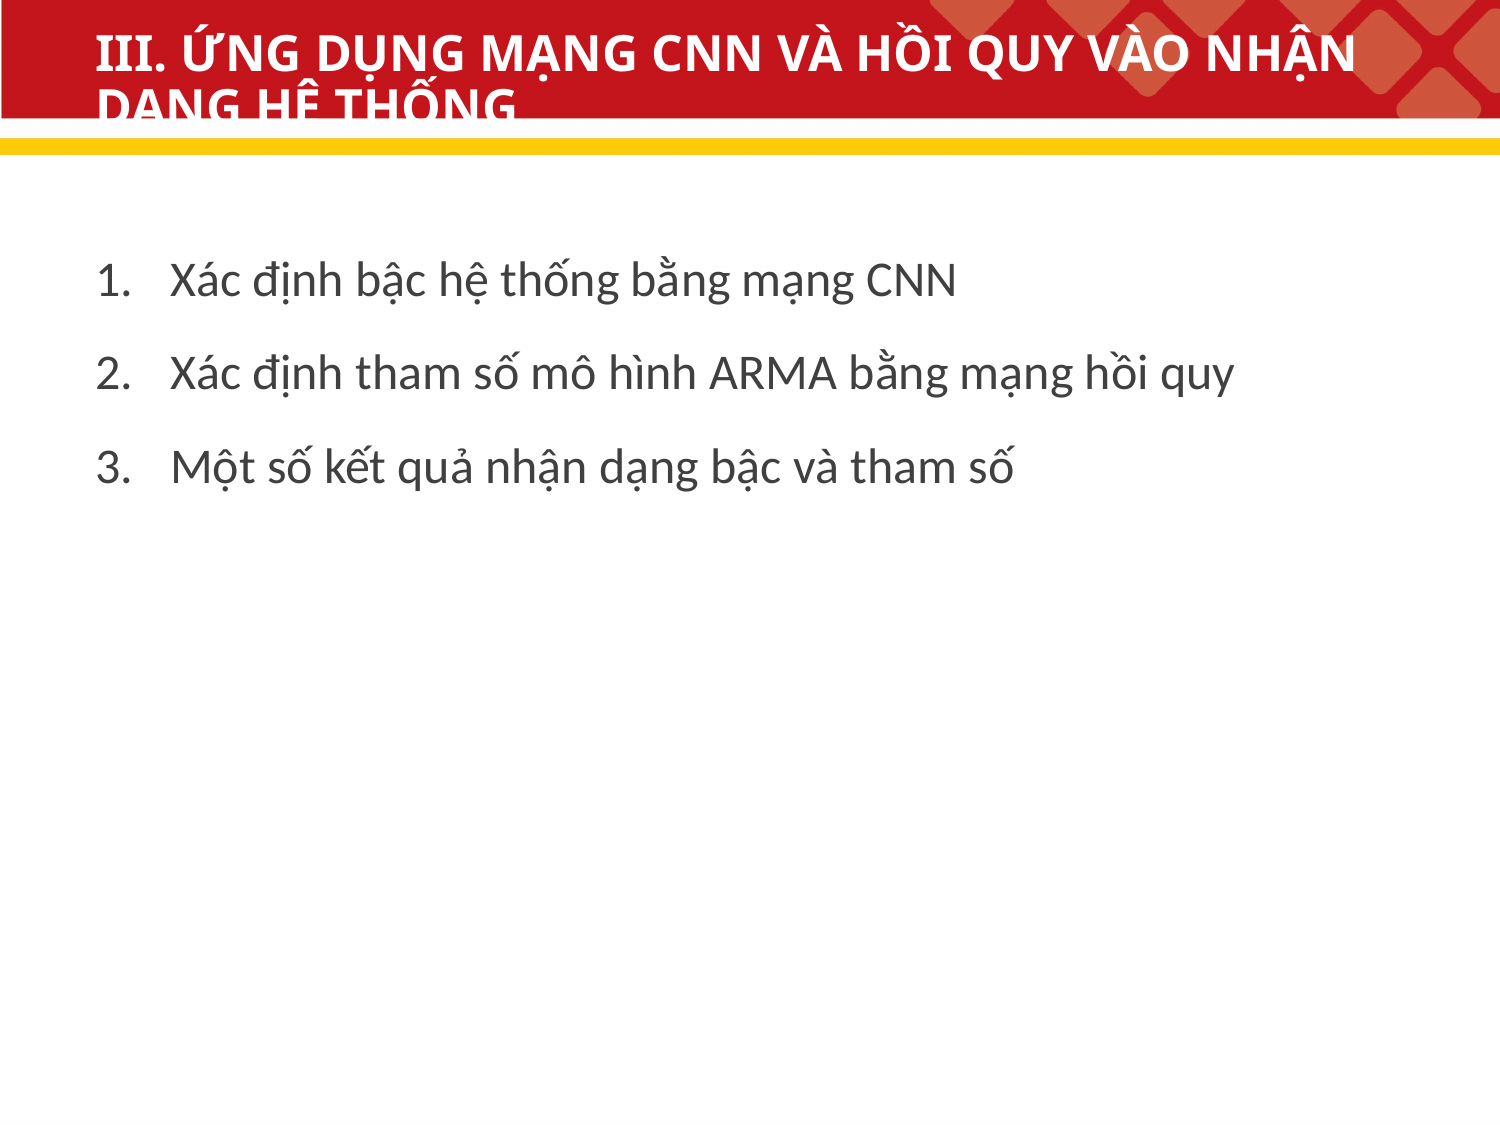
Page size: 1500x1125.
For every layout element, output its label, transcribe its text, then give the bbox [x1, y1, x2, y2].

list Xác định bậc hệ thống bằng mạng CNN Xác định tham số mô hình ARMA bằng mạng hồi quy Một số kết quả nhận dạng bậc và tham số [80, 220, 1397, 1025]
picture [0, 0, 1500, 1125]
title III. ỨNG DỤNG MẠNG CNN VÀ HỒI QUY VÀO NHẬN DẠNG HỆ THỐNG [80, 0, 1397, 191]
